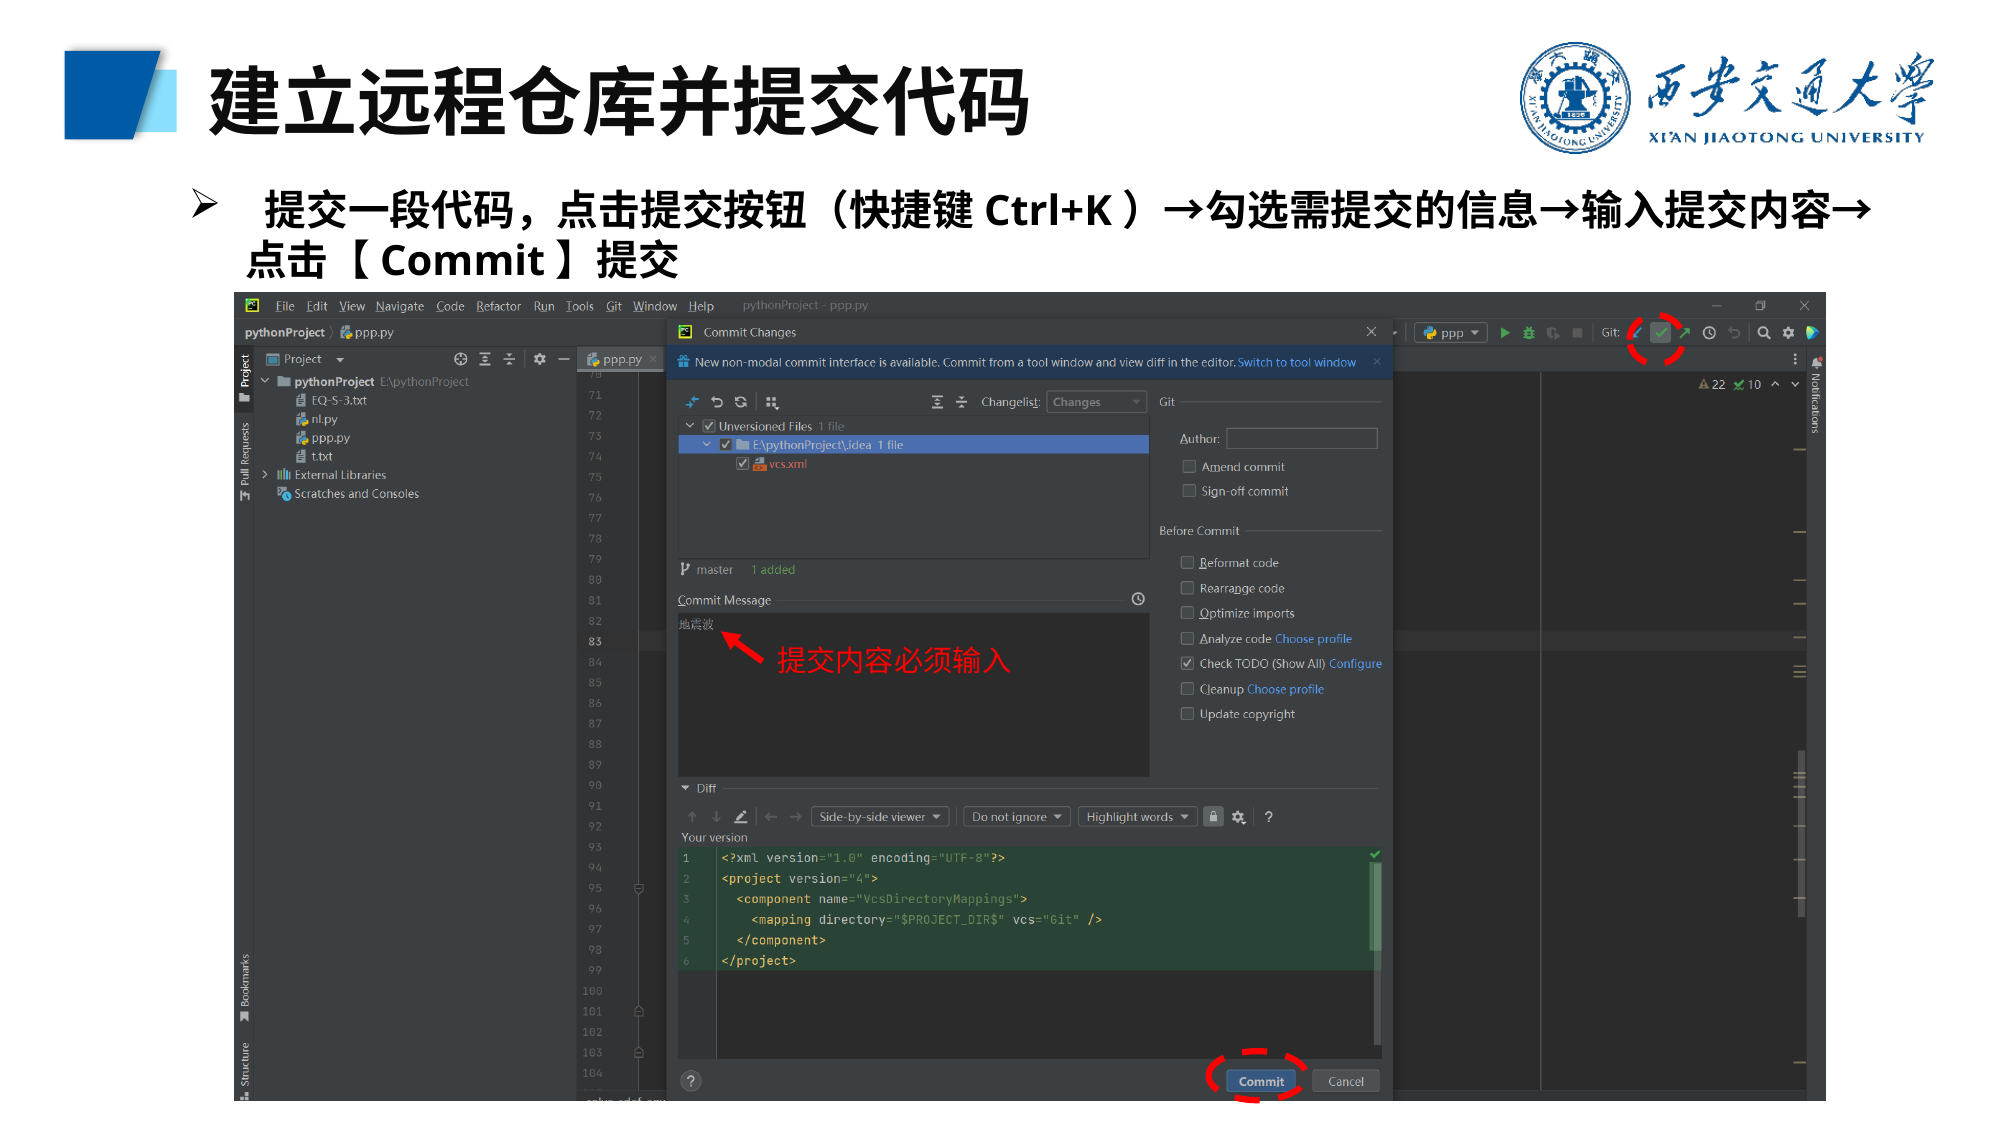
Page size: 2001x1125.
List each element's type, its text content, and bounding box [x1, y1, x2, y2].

picture [234, 292, 1826, 1101]
text_box 建立远程仓库并提交代码 [193, 47, 1048, 152]
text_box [720, 631, 763, 662]
text_box 提交一段代码，点击提交按钮（快捷键Ctrl+K）→勾选需提交的信息→输入提交内容→点击【Commit】提交 [173, 176, 1913, 291]
picture [1520, 42, 1934, 154]
